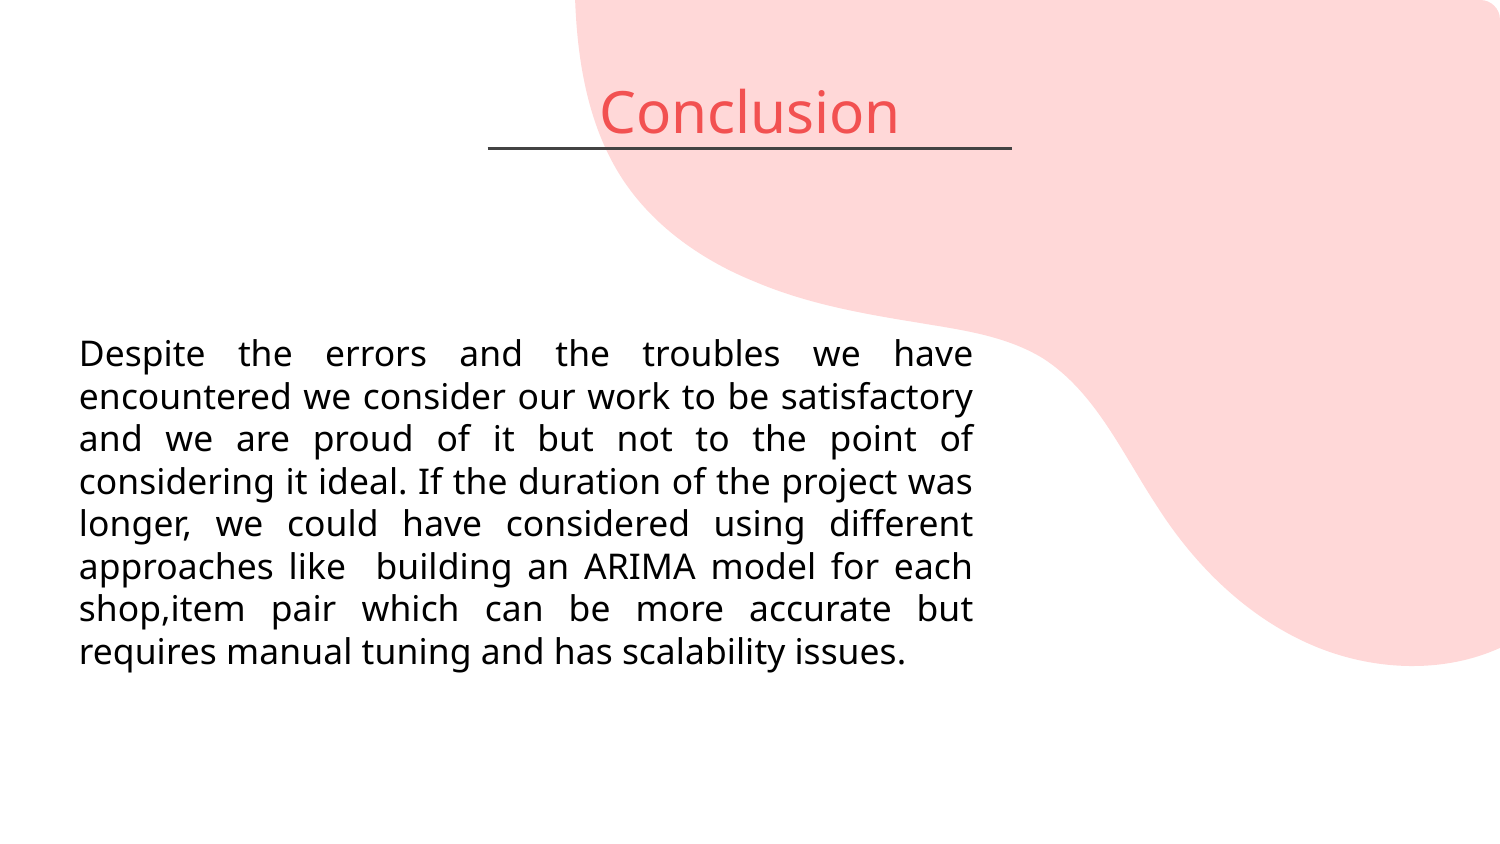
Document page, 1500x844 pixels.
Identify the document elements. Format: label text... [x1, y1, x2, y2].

text_box Despite the errors and the troubles we have encountered we consider our work to be satisfactory and we are proud of it but not to the point of considering it ideal. If the duration of the project was longer, we could have considered using different approaches like building an ARIMA model for each shop,item pair which can be more accurate but requires manual tuning and has scalability issues. [63, 316, 989, 687]
title Conclusion [8, 59, 1491, 126]
